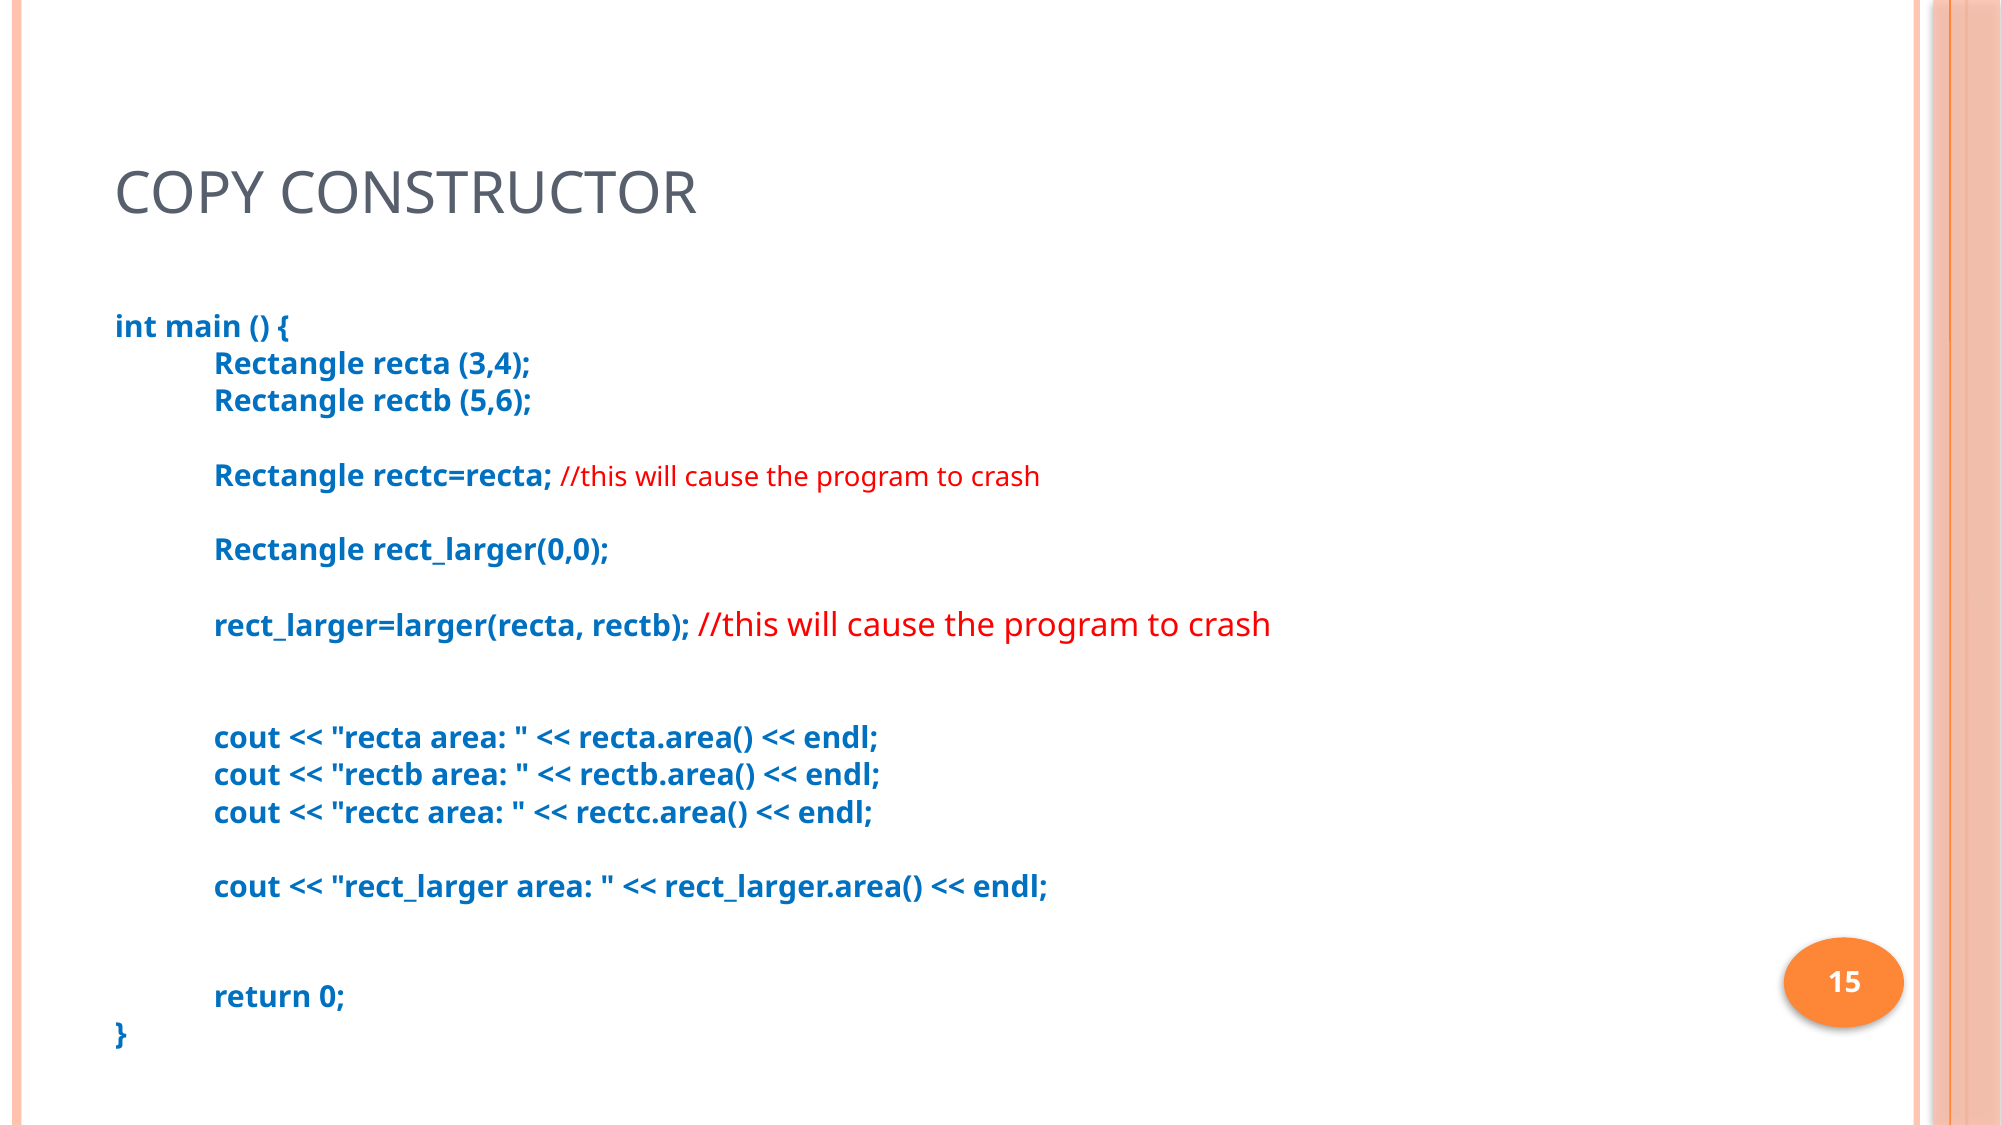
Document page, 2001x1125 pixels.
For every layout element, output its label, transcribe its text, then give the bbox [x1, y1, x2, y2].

title Copy Constructor [99, 45, 1784, 233]
slide_number 15 [1777, 940, 1912, 1027]
list int main () { Rectangle recta (3,4); Rectangle rectb (5,6); Rectangle rectc=recta; //this will cause the program to crash Rectangle rect_larger(0,0); rect_larger=larger(recta, rectb); //this will cause the program to crash cout << "recta area: " << recta.area() << endl; cout << "rectb area: " << rectb.area() << endl; cout << "rectc area: " << rectc.area() << endl; cout << "rect_larger area: " << rect_larger.area() << endl; return 0; } [99, 262, 1784, 1062]
